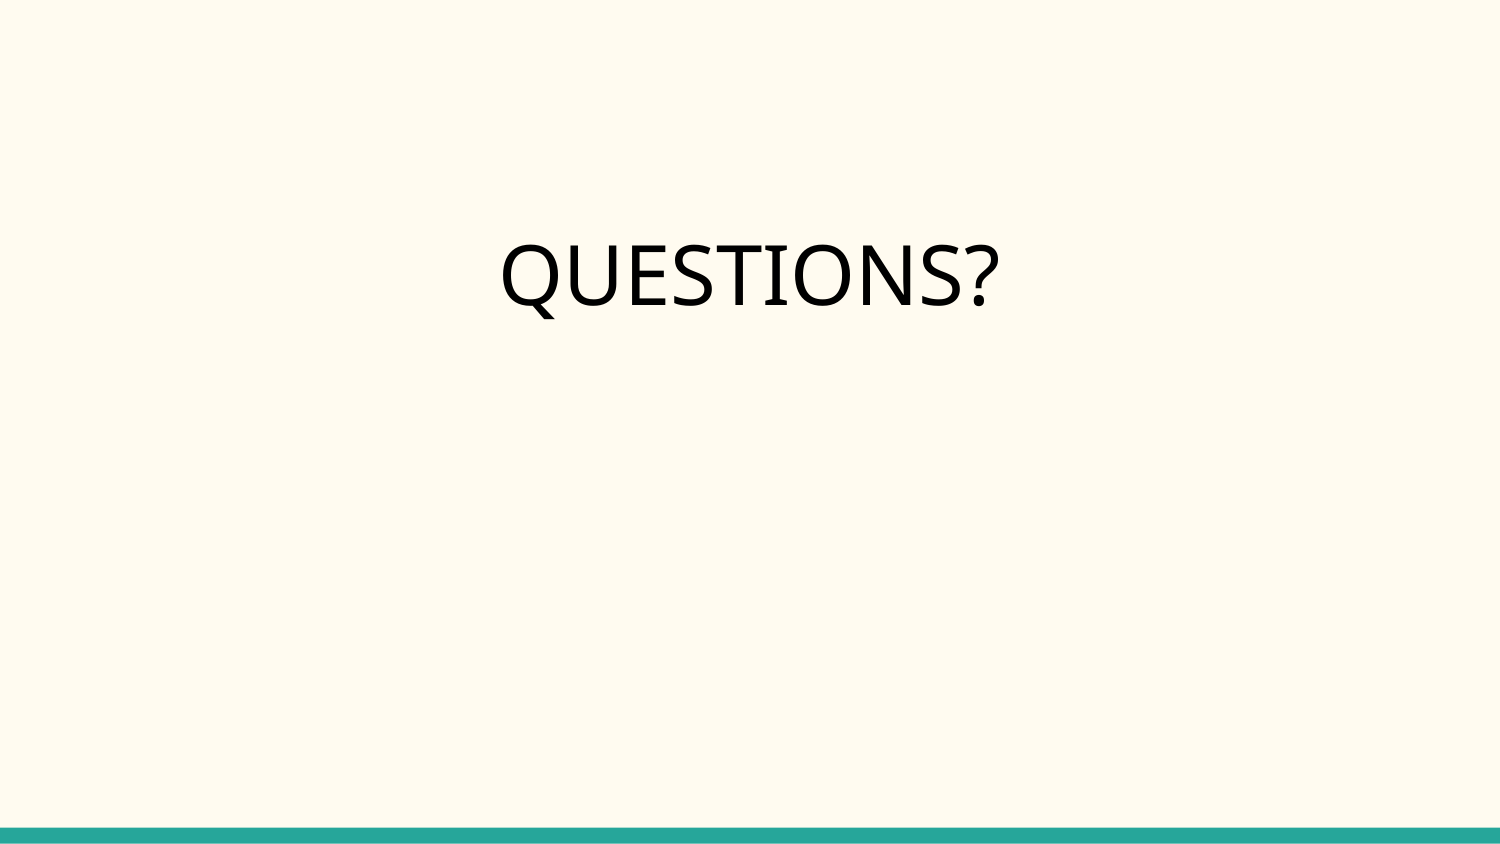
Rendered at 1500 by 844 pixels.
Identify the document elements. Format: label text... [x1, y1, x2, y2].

list QUESTIONS? [51, 192, 1449, 750]
